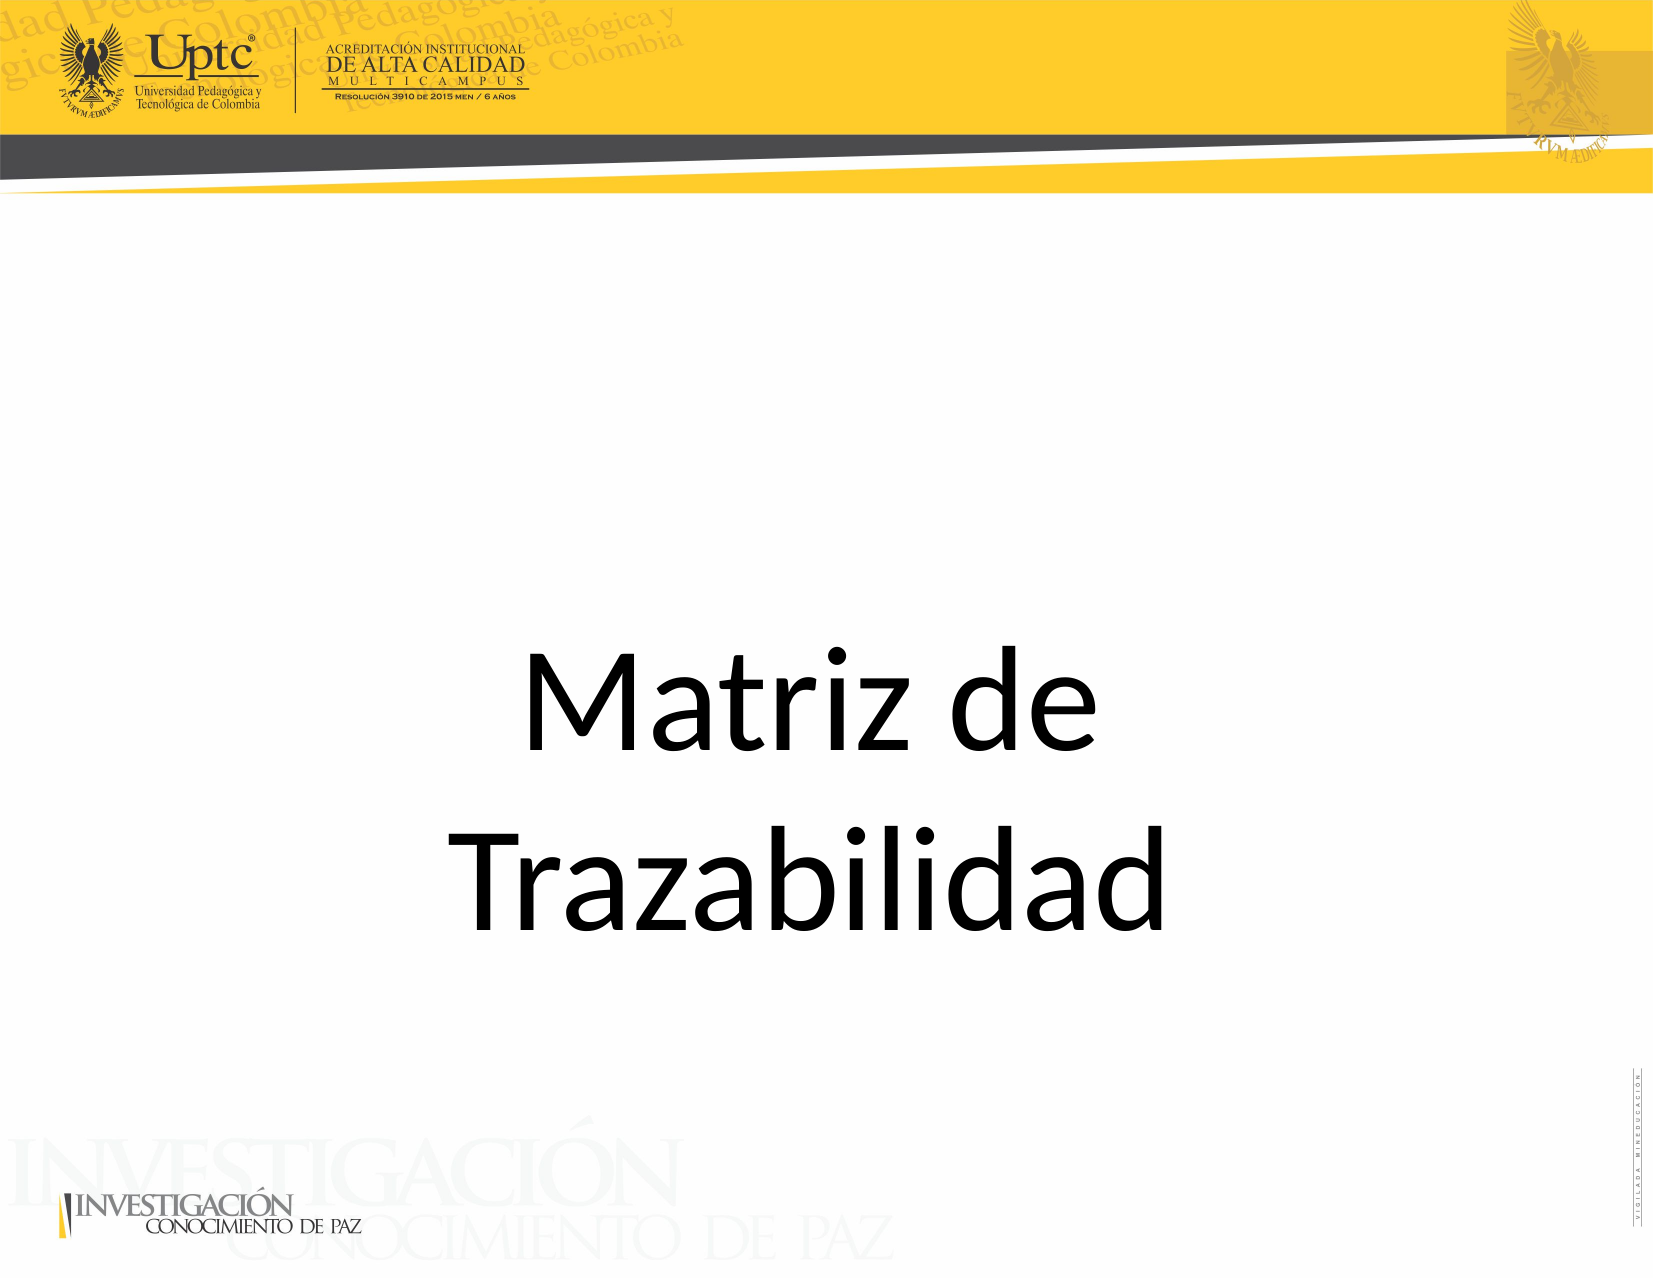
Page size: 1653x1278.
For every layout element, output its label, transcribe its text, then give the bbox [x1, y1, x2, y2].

picture [0, 0, 1653, 1278]
text_box Matriz de Trazabilidad [215, 592, 1406, 968]
